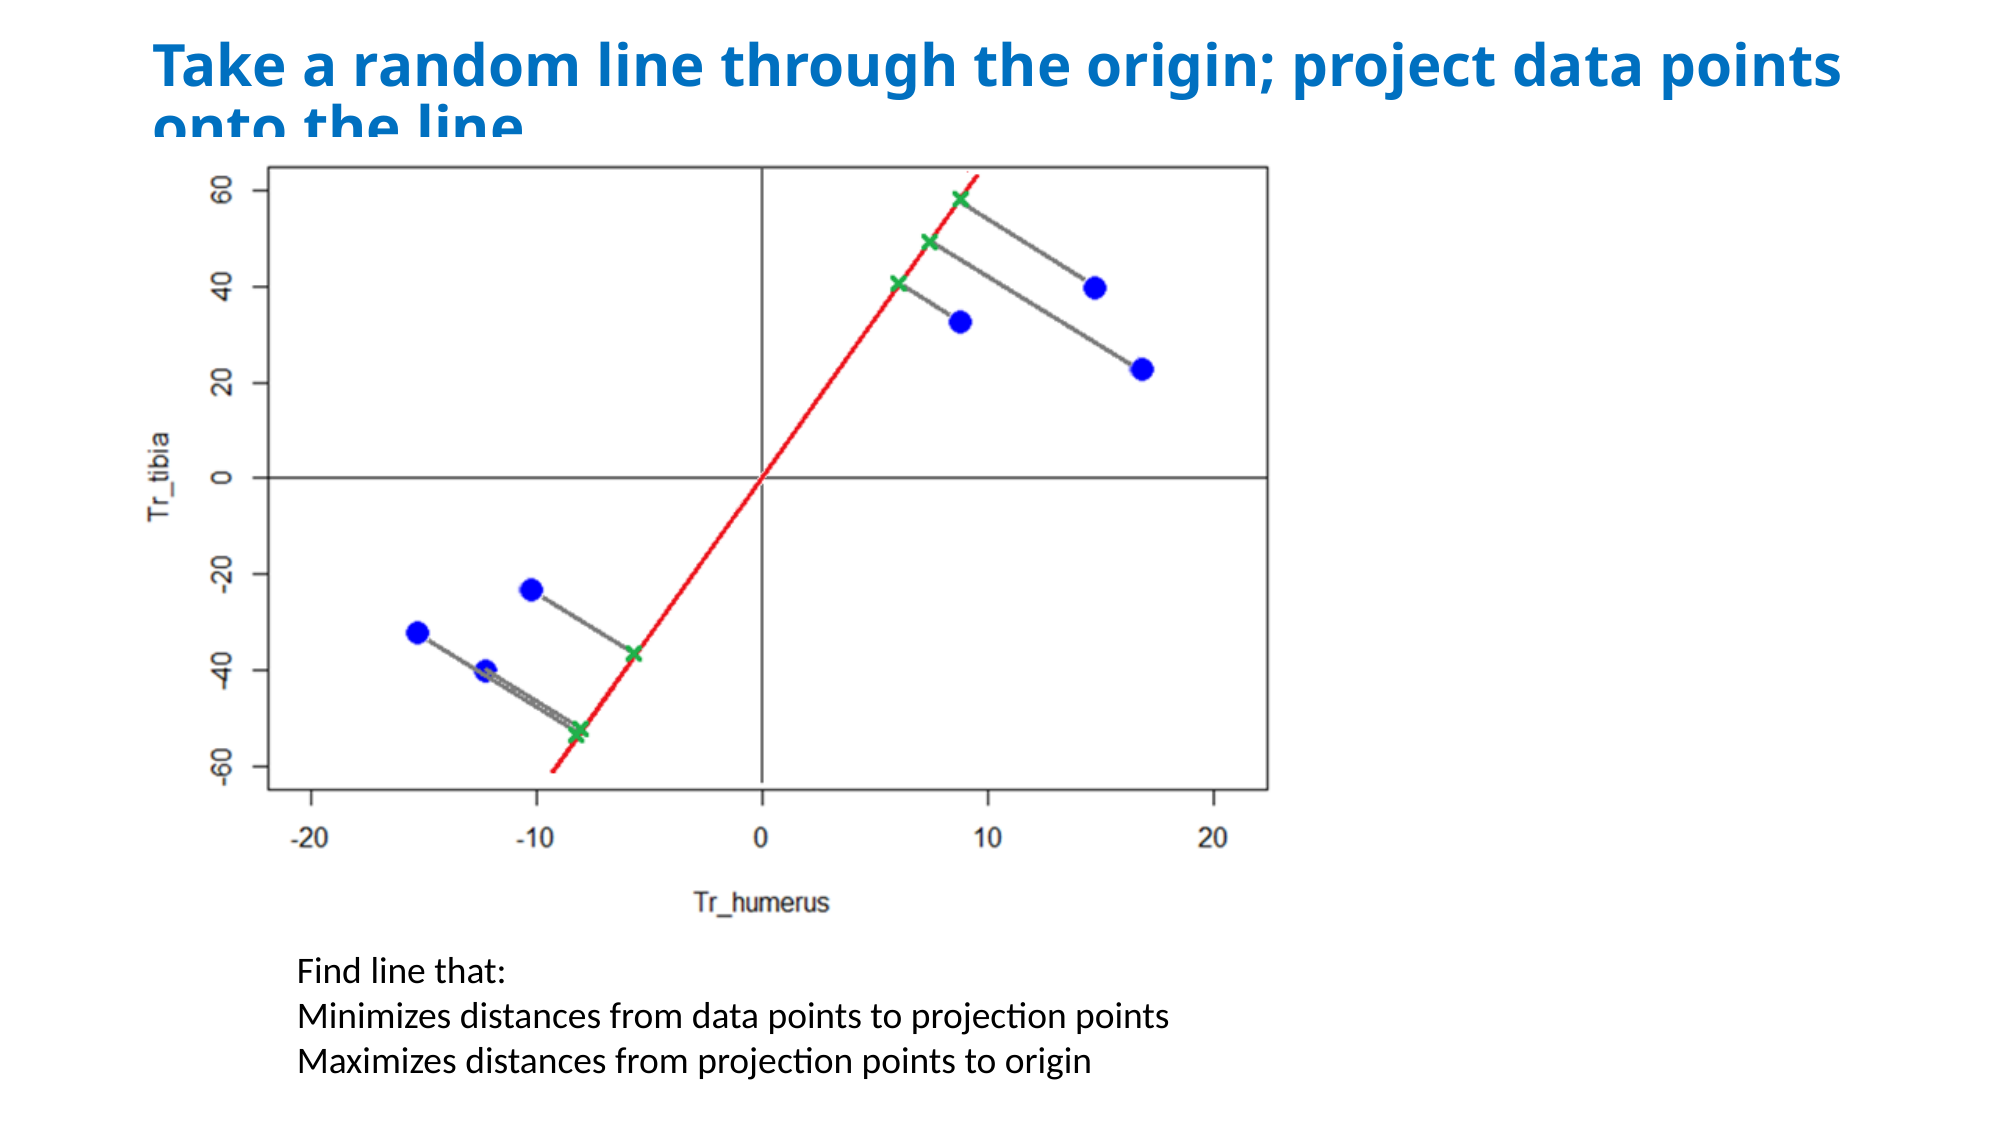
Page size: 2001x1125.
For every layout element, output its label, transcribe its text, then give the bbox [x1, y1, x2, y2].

picture [137, 137, 1300, 955]
text_box Find line that: Minimizes distances from data points to projection points Maximizes distances from projection points to origin [282, 955, 1186, 1089]
title Take a random line through the origin; project data points onto the line [137, 59, 1863, 138]
